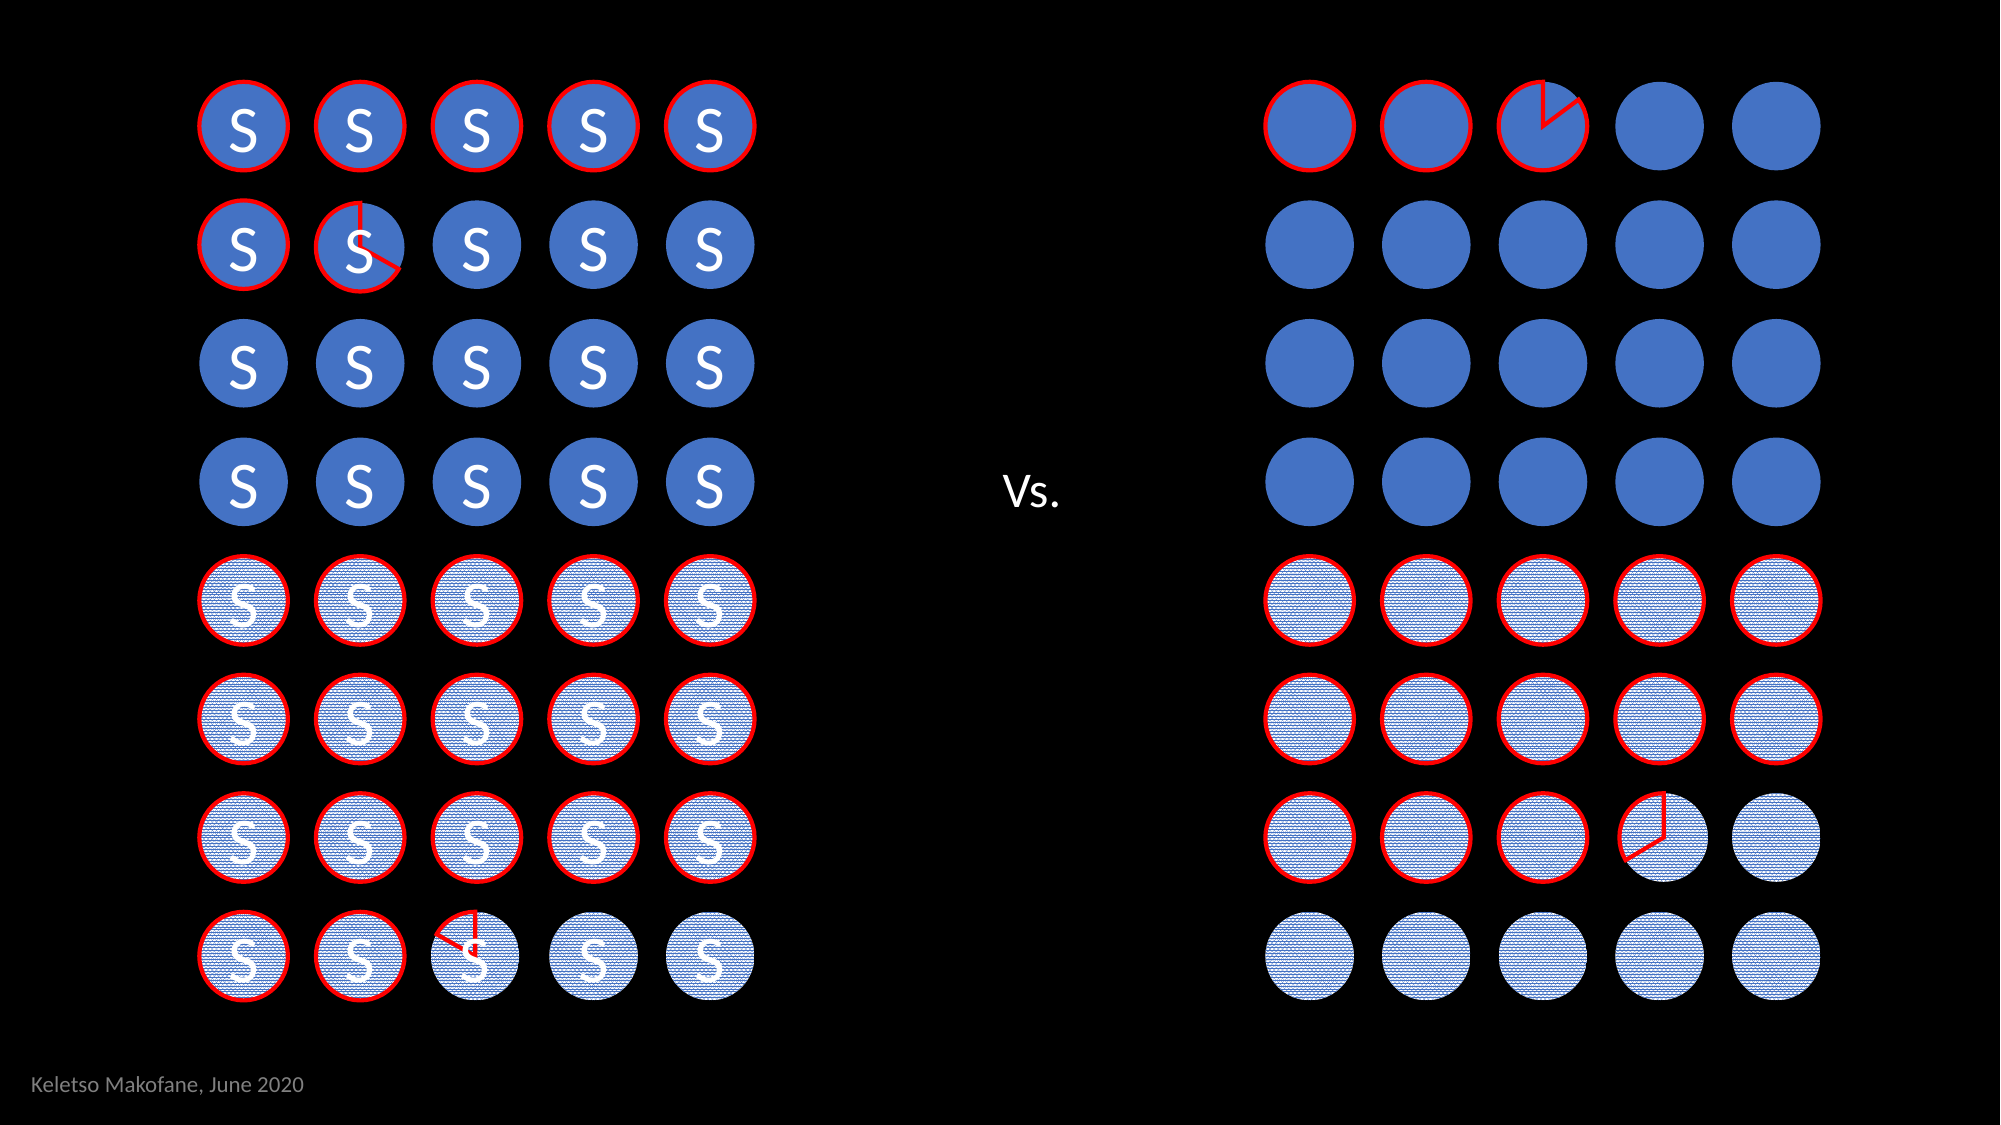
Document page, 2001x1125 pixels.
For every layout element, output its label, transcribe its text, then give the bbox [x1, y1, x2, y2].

text_box S [314, 910, 406, 1002]
text_box [1730, 317, 1822, 409]
text_box [1380, 199, 1472, 290]
text_box S [431, 80, 523, 172]
text_box S [664, 436, 756, 528]
text_box S [198, 80, 289, 172]
text_box [1264, 673, 1355, 765]
text_box S [314, 317, 406, 409]
text_box S [431, 555, 523, 646]
text_box [1730, 436, 1822, 528]
text_box [1264, 317, 1355, 409]
text_box [1497, 910, 1589, 1002]
text_box S [548, 673, 639, 765]
text_box [362, 202, 406, 268]
text_box [1497, 199, 1589, 290]
text_box S [548, 555, 639, 646]
text_box [1614, 199, 1705, 290]
text_box [1264, 80, 1355, 172]
text_box [1380, 317, 1472, 409]
text_box S [664, 80, 756, 172]
text_box S [198, 910, 289, 1002]
text_box S [198, 199, 289, 290]
text_box S [435, 910, 477, 958]
text_box S [314, 436, 406, 528]
text_box S [431, 436, 523, 528]
text_box [1264, 436, 1355, 528]
text_box S [431, 317, 523, 409]
text_box [1614, 80, 1705, 172]
text_box S [314, 80, 406, 172]
text_box S [198, 673, 289, 765]
text_box S [664, 910, 756, 1002]
text_box S [548, 199, 639, 290]
text_box S [548, 436, 639, 528]
text_box [1730, 673, 1822, 765]
text_box [1730, 80, 1822, 172]
text_box [1380, 673, 1472, 765]
text_box [1497, 555, 1589, 646]
text_box S [548, 80, 639, 172]
text_box S [431, 199, 523, 290]
text_box [1497, 436, 1589, 528]
text_box [1380, 792, 1472, 883]
text_box S [664, 673, 756, 765]
text_box [1614, 673, 1705, 765]
text_box [1497, 792, 1589, 883]
text_box [1497, 673, 1589, 765]
text_box S [314, 673, 406, 765]
text_box S [314, 201, 401, 293]
text_box S [198, 436, 289, 528]
text_box [1625, 792, 1710, 883]
text_box [1614, 436, 1705, 528]
text_box S [198, 317, 289, 409]
text_box [1618, 792, 1665, 862]
text_box S [664, 317, 756, 409]
text_box S [548, 317, 639, 409]
text_box [1614, 910, 1705, 1002]
text_box [1380, 436, 1472, 528]
text_box S [664, 199, 756, 290]
text_box S [198, 555, 289, 646]
text_box S [314, 792, 406, 883]
text_box [1264, 910, 1355, 1002]
text_box [1264, 555, 1355, 646]
text_box [1730, 792, 1822, 883]
text_box [429, 910, 521, 1002]
text_box [1264, 792, 1355, 883]
text_box [1730, 555, 1822, 646]
text_box [1497, 80, 1589, 172]
text_box S [664, 555, 756, 646]
text_box S [664, 792, 756, 883]
text_box [1730, 199, 1822, 290]
text_box [1264, 199, 1355, 290]
text_box [1614, 555, 1705, 646]
text_box S [431, 792, 523, 883]
text_box [1544, 80, 1579, 122]
text_box [1614, 317, 1705, 409]
text_box Vs. [987, 450, 1076, 526]
text_box S [431, 673, 523, 765]
text_box [1380, 555, 1472, 646]
text_box [1497, 317, 1589, 409]
text_box [1380, 910, 1472, 1002]
text_box Keletso Makofane, June 2020 [16, 1061, 320, 1105]
text_box S [548, 792, 639, 883]
text_box [1730, 910, 1822, 1002]
text_box [1380, 80, 1472, 172]
text_box S [314, 555, 406, 646]
text_box S [198, 792, 289, 883]
text_box S [548, 910, 639, 1002]
